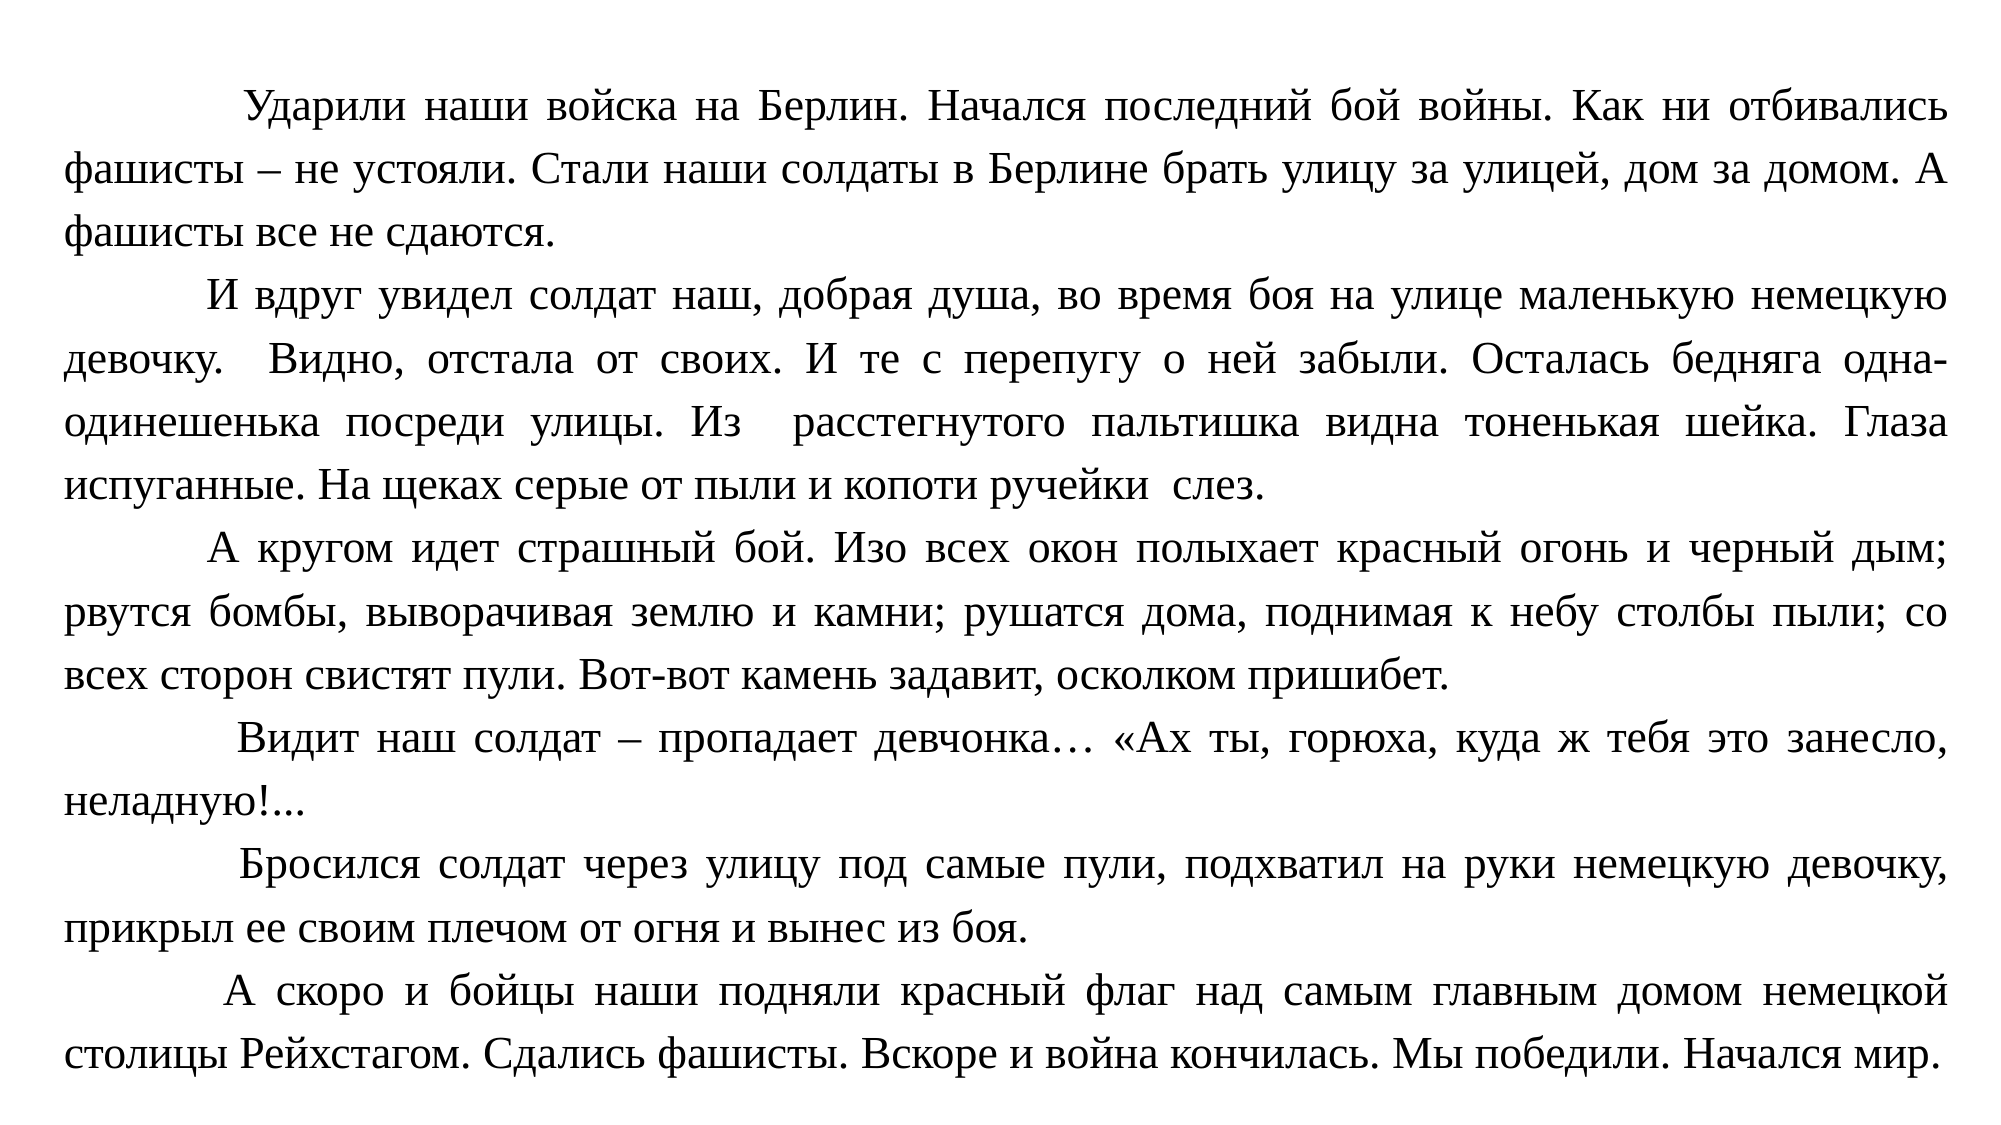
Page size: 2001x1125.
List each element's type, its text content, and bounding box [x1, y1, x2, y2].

text_box Ударили наши войска на Берлин. Начался последний бой войны. Как ни отбивались фашисты – не устояли. Стали наши солдаты в Берлине брать улицу за улицей, дом за домом. А фашисты все не сдаются. И вдруг увидел солдат наш, добрая душа, во время боя на улице маленькую немецкую девочку. Видно, отстала от своих. И те с перепугу о ней забыли. Осталась бедняга одна-одинешенька посреди улицы. Из расстегнутого пальтишка видна тоненькая шейка. Глаза испуганные. На щеках серые от пыли и копоти ручейки слез. А кругом идет страшный бой. Изо всех окон полыхает красный огонь и черный дым; рвутся бомбы, выворачивая землю и камни; рушатся дома, поднимая к небу столбы пыли; со всех сторон свистят пули. Вот-вот камень задавит, осколком пришибет. Видит наш солдат – пропадает девчонка… «Ах ты, горюха, куда ж тебя это занесло, неладную!... Бросился солдат через улицу под самые пули, подхватил на руки немецкую девочку, прикрыл ее своим плечом от огня и вынес из боя. А скоро и бойцы наши подняли красный флаг над самым главным домом немецкой столицы Рейхстагом. Сдались фашисты. Вскоре и война кончилась. Мы победили. Начался мир. [48, 59, 1965, 1125]
